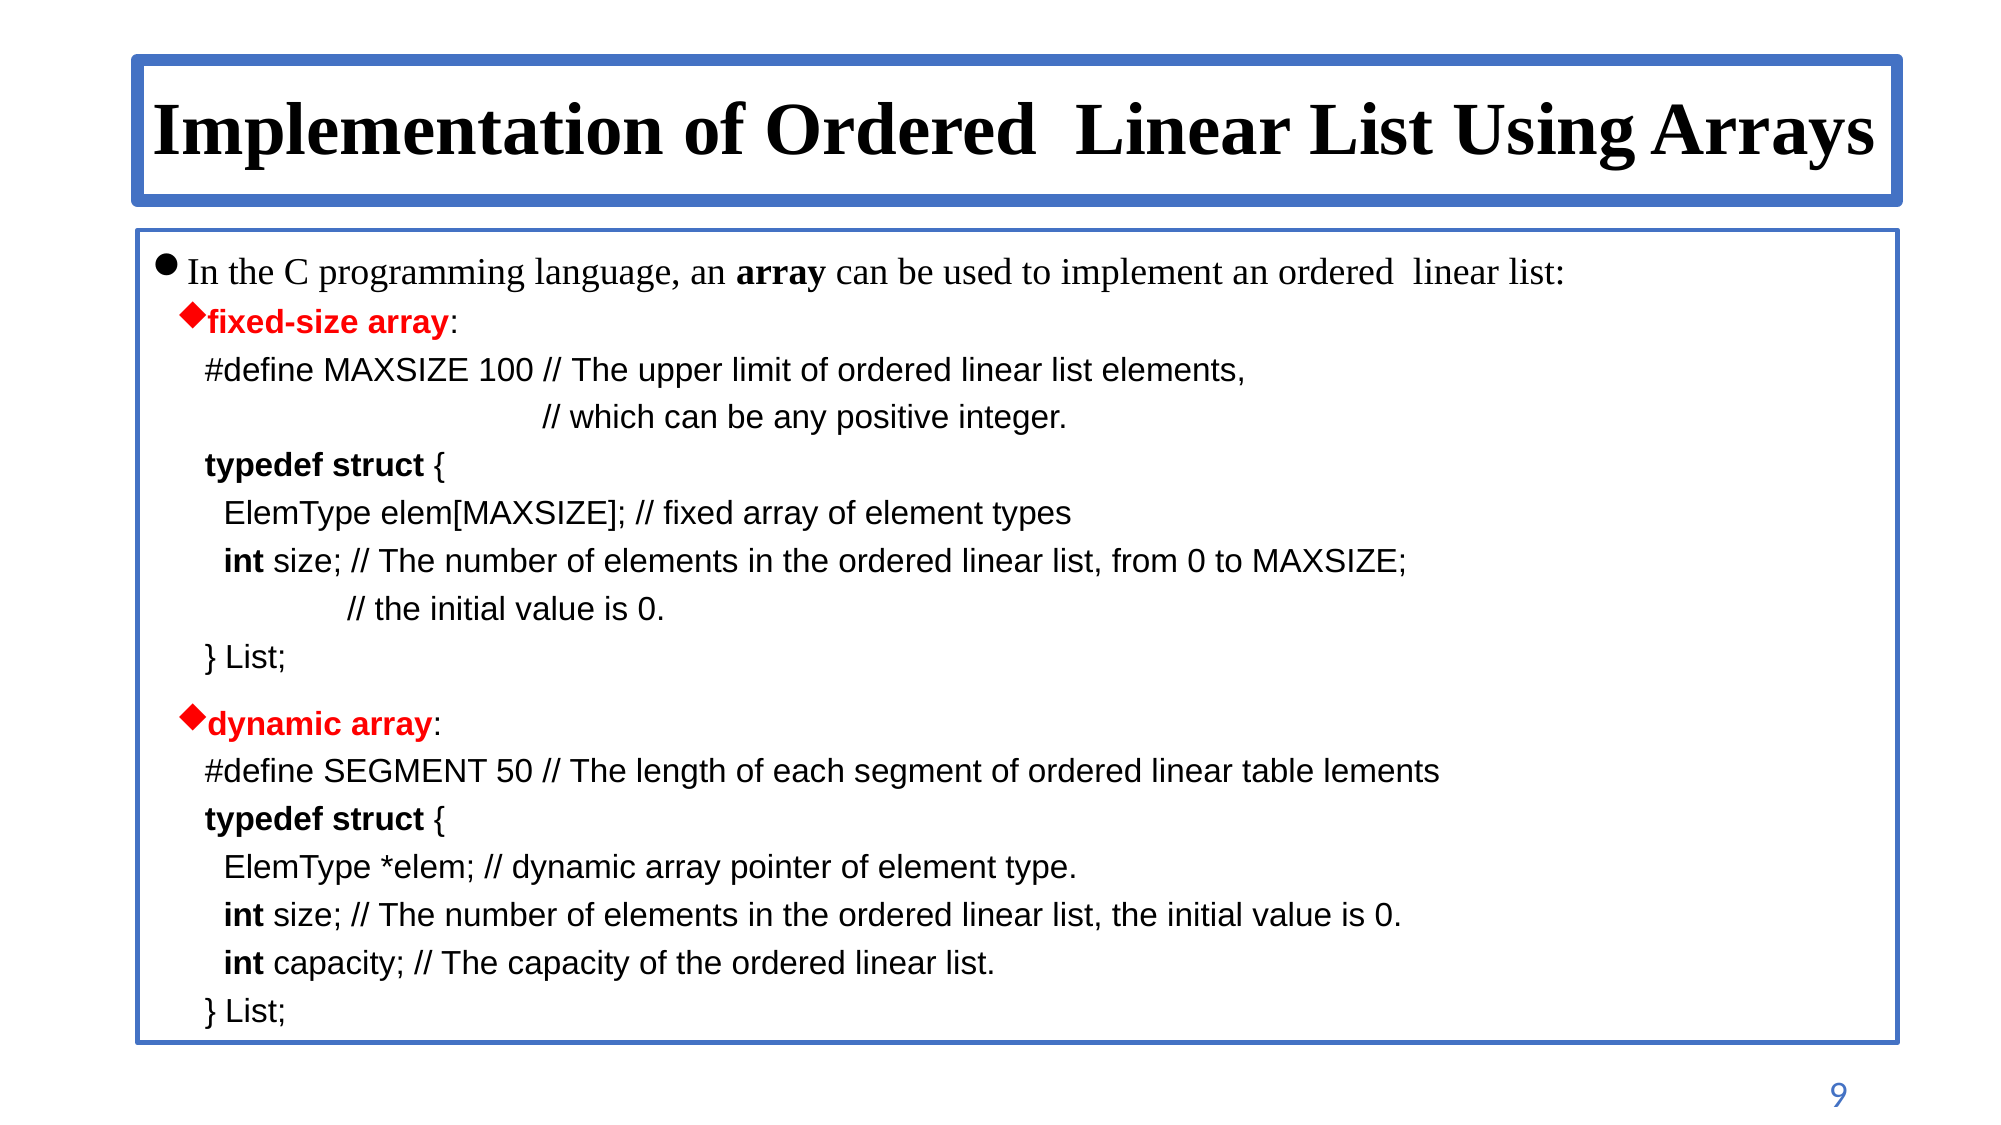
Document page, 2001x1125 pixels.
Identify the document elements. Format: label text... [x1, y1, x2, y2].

title Implementation of Ordered Linear List Using Arrays [131, 54, 1903, 207]
list In the C programming language, an array can be used to implement an ordered linear list: fixed-size array: #define MAXSIZE 100 // The upper limit of ordered linear list elements, // which can be any positive integer. typedef struct { ElemType elem[MAXSIZE]; // fixed array of element types int size; // The number of elements in the ordered linear list, from 0 to MAXSIZE; // the initial value is 0. } List; dynamic array: #define SEGMENT 50 // The length of each segment of ordered linear table lements typedef struct { ElemType *elem; // dynamic array pointer of element type. int size; // The number of elements in the ordered linear list, the initial value is 0. int capacity; // The capacity of the ordered linear list. } List; [135, 228, 1900, 1045]
